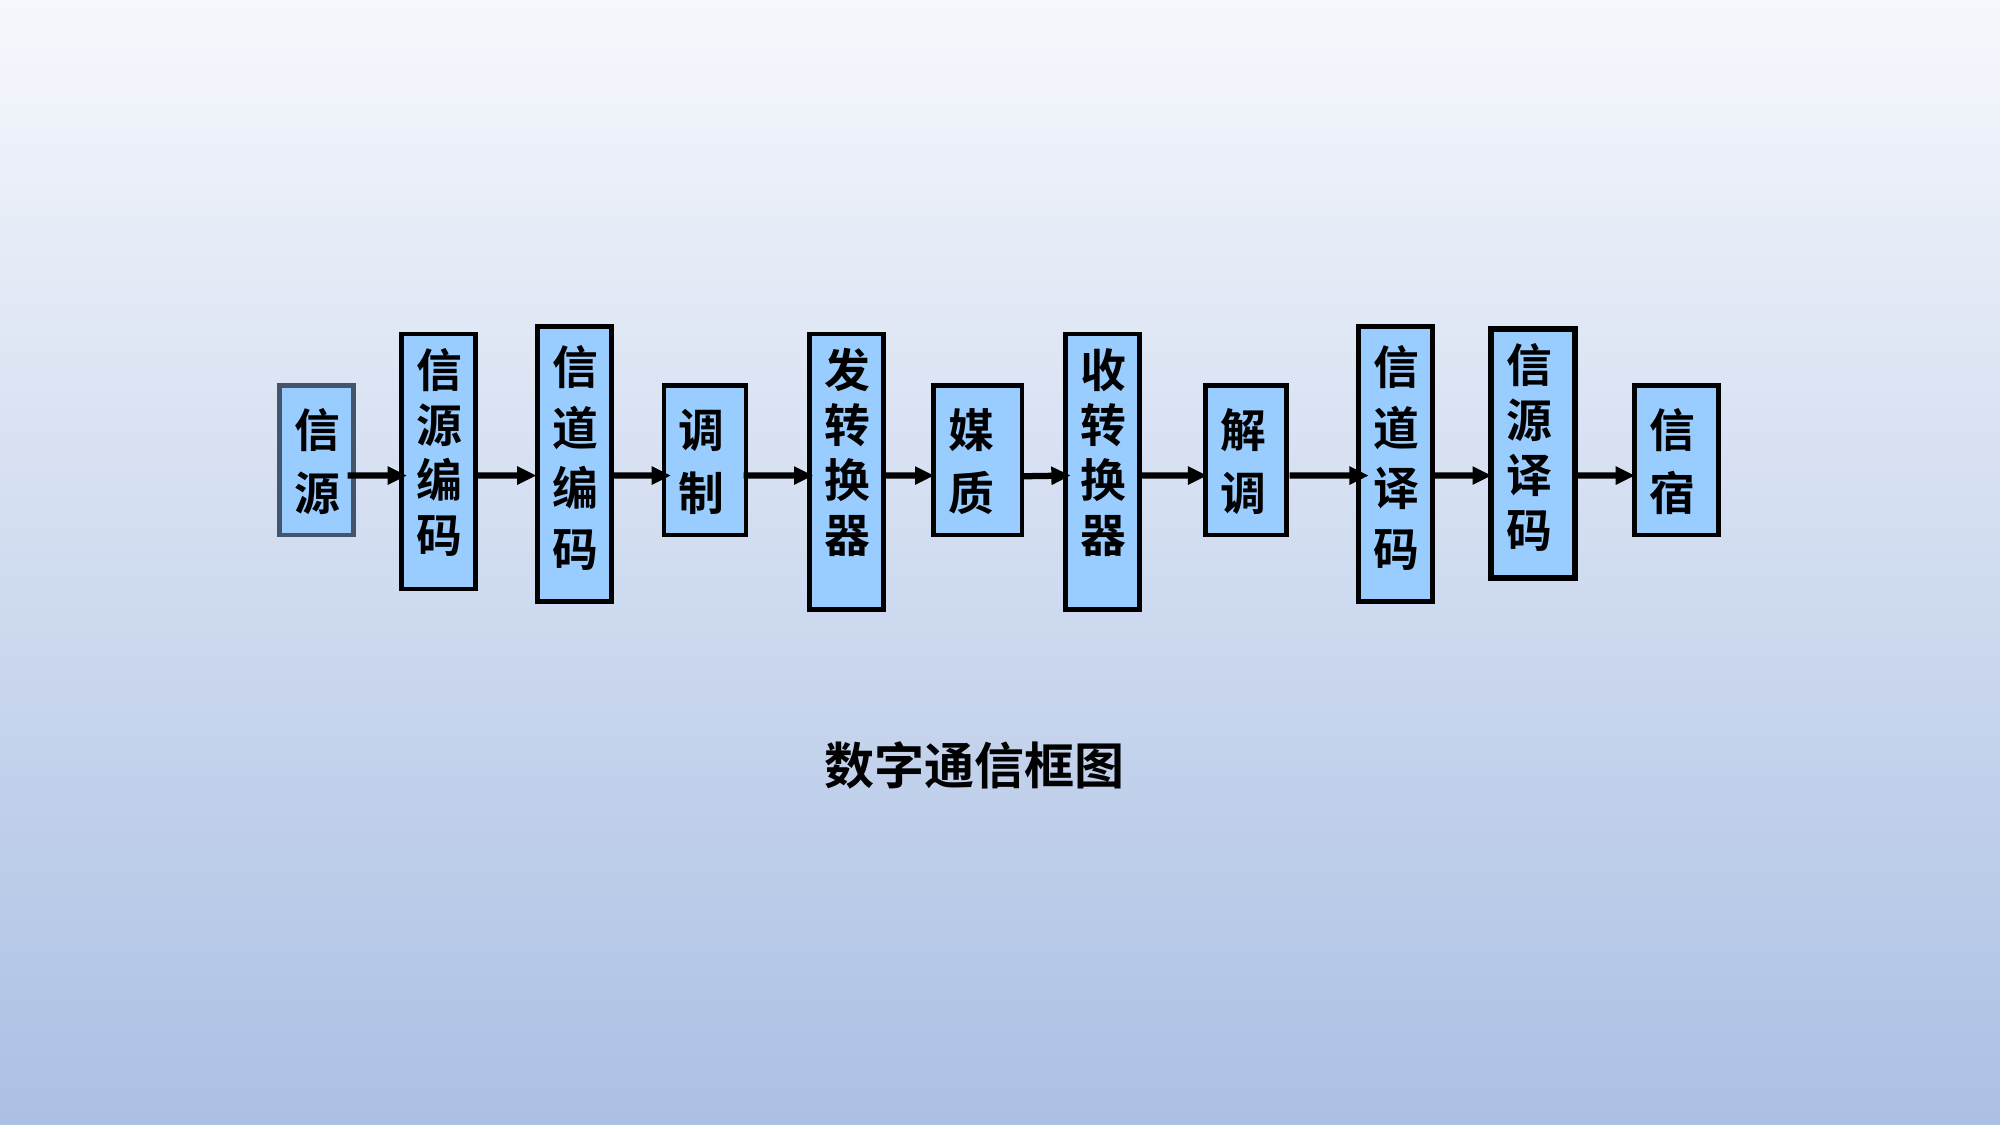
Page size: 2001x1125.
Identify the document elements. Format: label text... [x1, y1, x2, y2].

text_box 数字通信框图 [809, 727, 1560, 802]
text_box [279, 326, 1719, 610]
